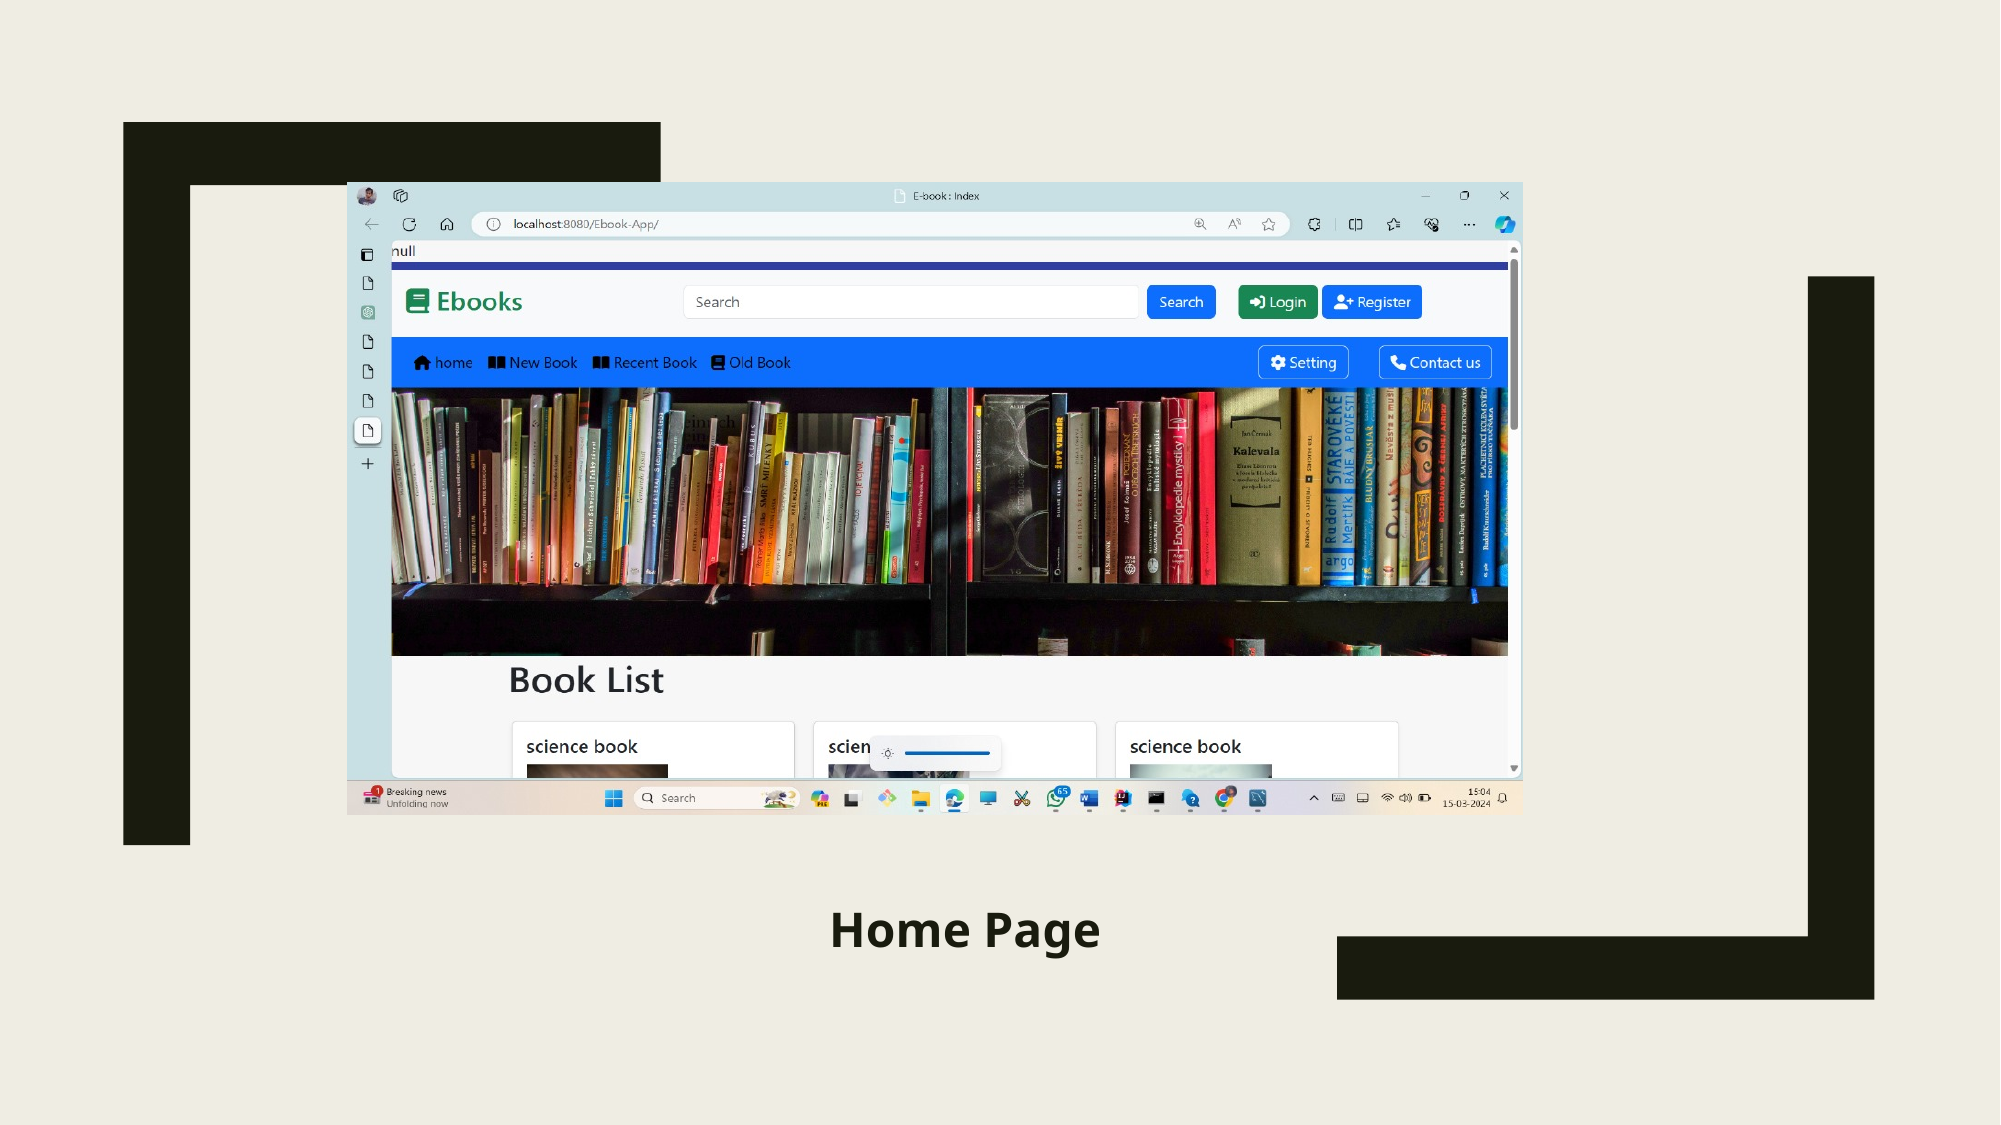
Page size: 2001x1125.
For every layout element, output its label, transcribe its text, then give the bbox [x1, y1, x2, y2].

picture [347, 182, 1523, 815]
subtitle Home Page [469, 885, 1462, 1000]
